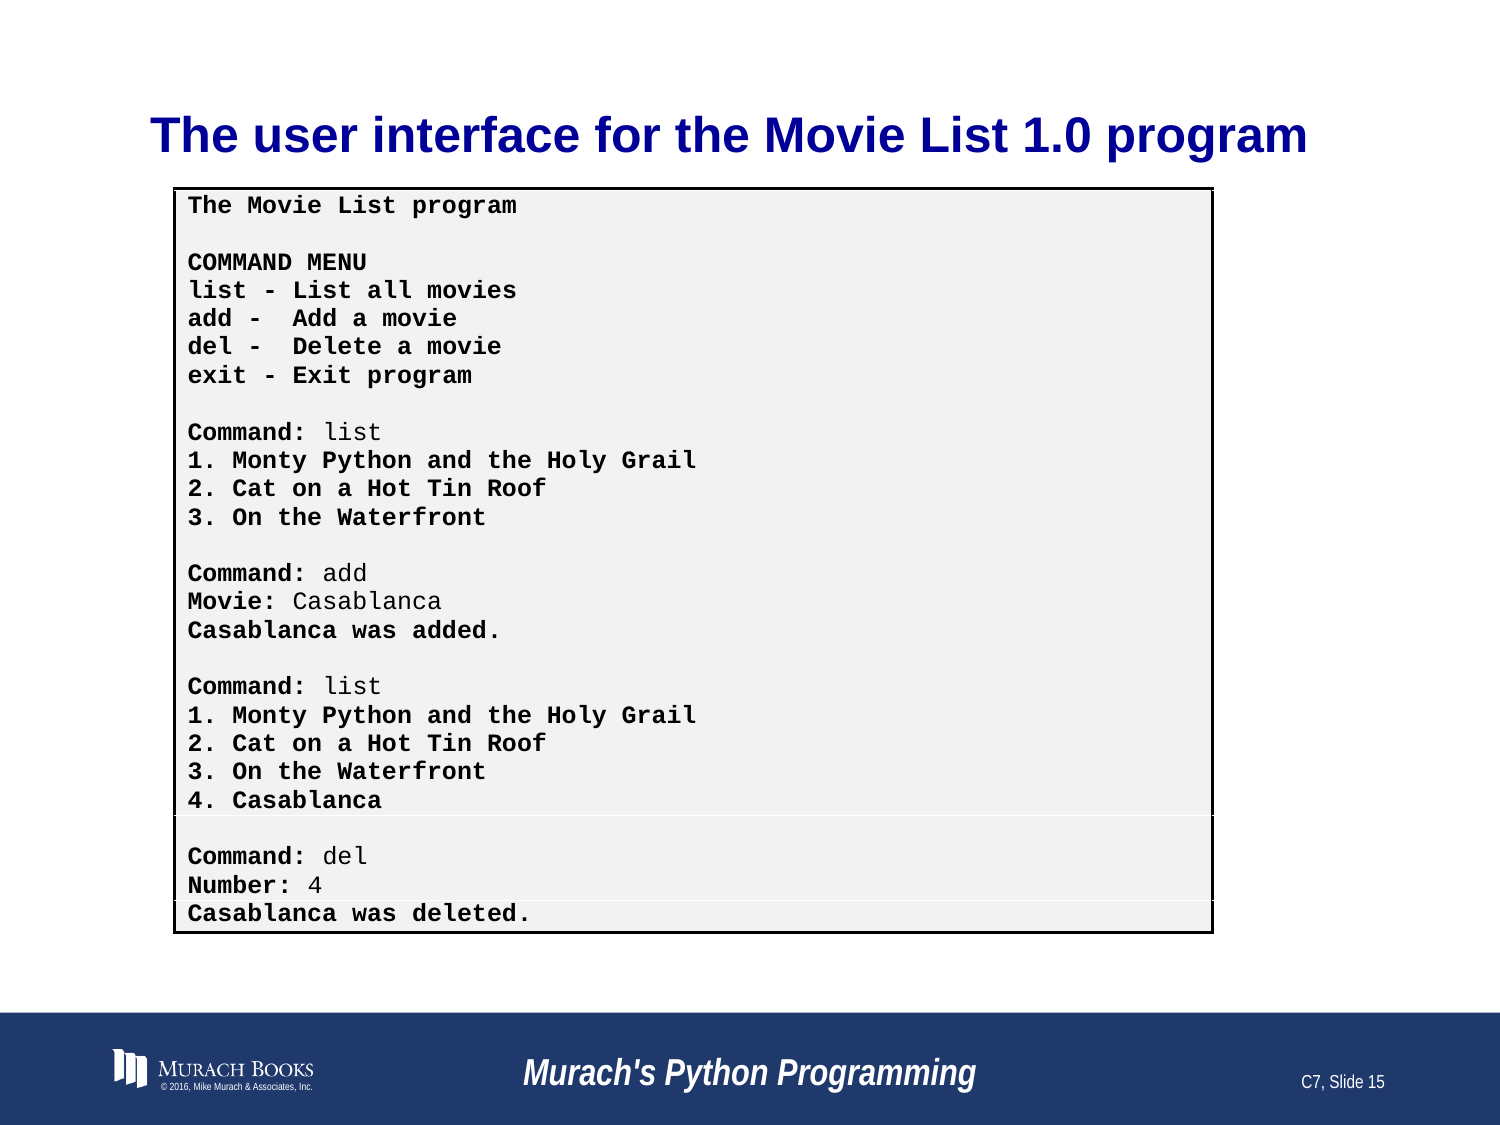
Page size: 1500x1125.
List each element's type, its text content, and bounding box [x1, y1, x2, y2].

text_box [149, 187, 1348, 935]
slide_number C7, Slide 15 [1087, 1025, 1400, 1100]
title The user interface for the Movie List 1.0 program [150, 102, 1350, 164]
footer © 2016, Mike Murach & Associates, Inc. [12, 1025, 463, 1100]
slide_number Murach's Python Programming [463, 1025, 1050, 1100]
